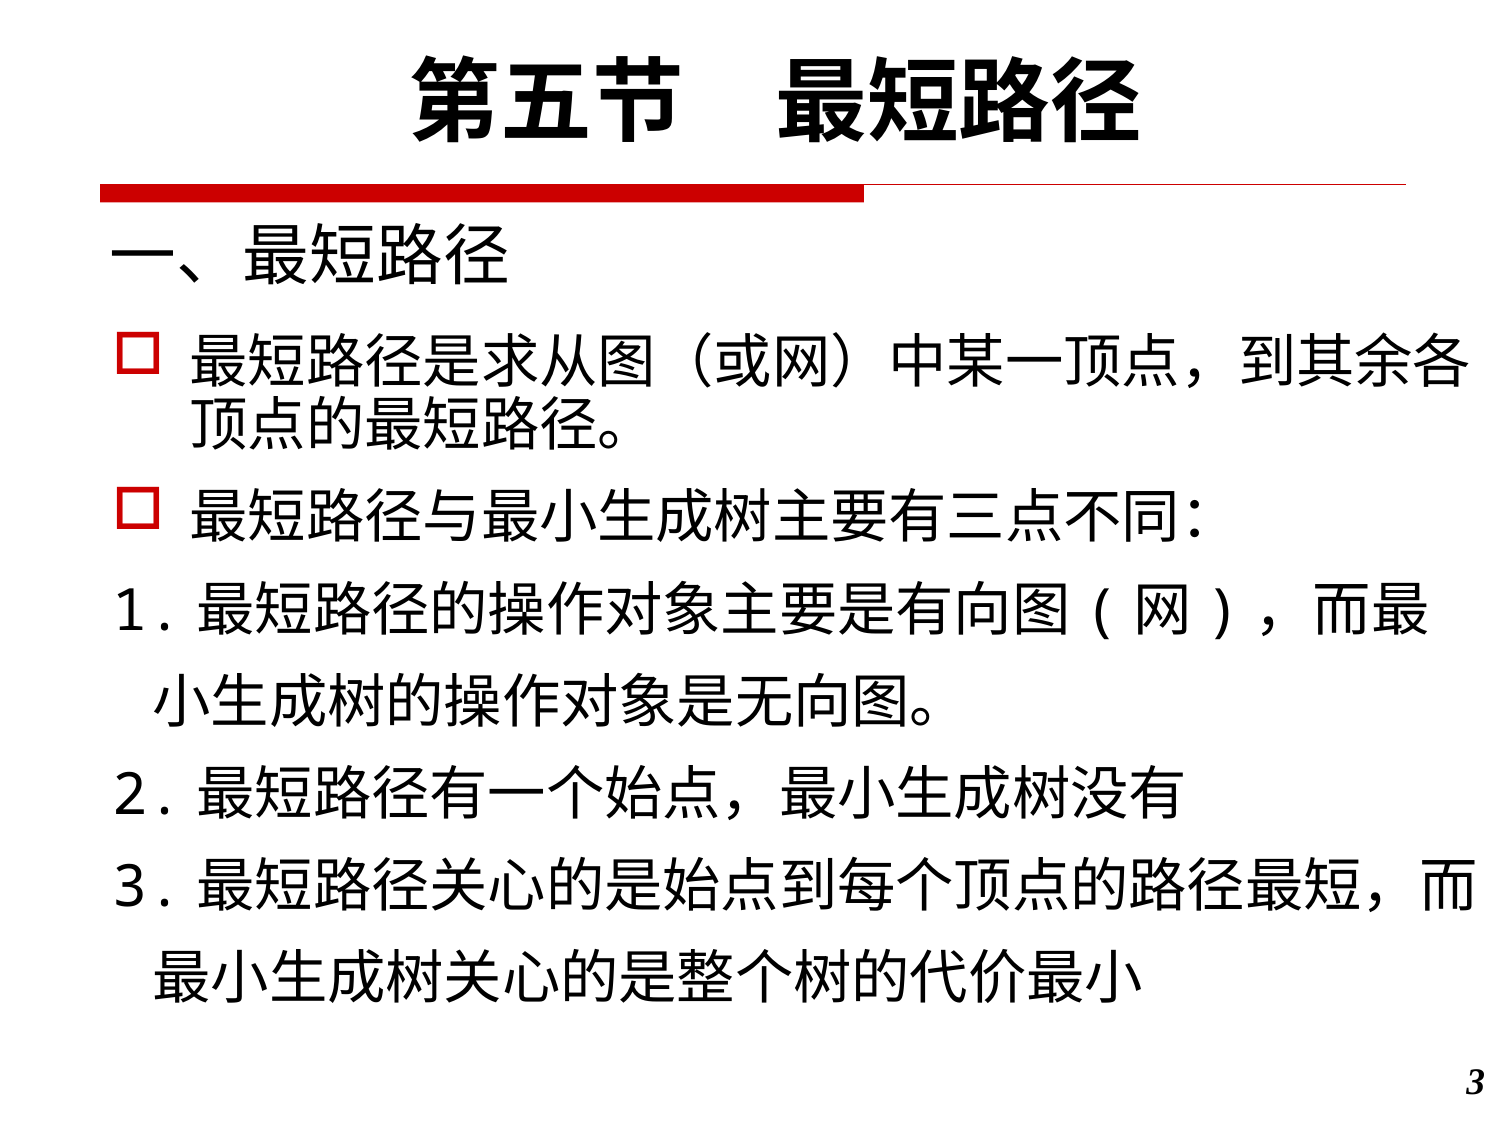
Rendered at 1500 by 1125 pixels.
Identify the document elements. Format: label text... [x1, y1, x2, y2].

text_box 3 [1400, 1049, 1500, 1110]
text_box 第五节 最短路径 [82, 35, 1470, 160]
title 一、最短路径 [94, 187, 1500, 300]
list 最短路径是求从图（或网）中某一顶点，到其余各顶点的最短路径。 最短路径与最小生成树主要有三点不同： 1.最短路径的操作对象主要是有向图(网)，而最 小生成树的操作对象是无向图。 2.最短路径有一个始点，最小生成树没有 3.最短路径关心的是始点到每个顶点的路径最短，而 最小生成树关心的是整个树的代价最小 [97, 324, 1500, 988]
